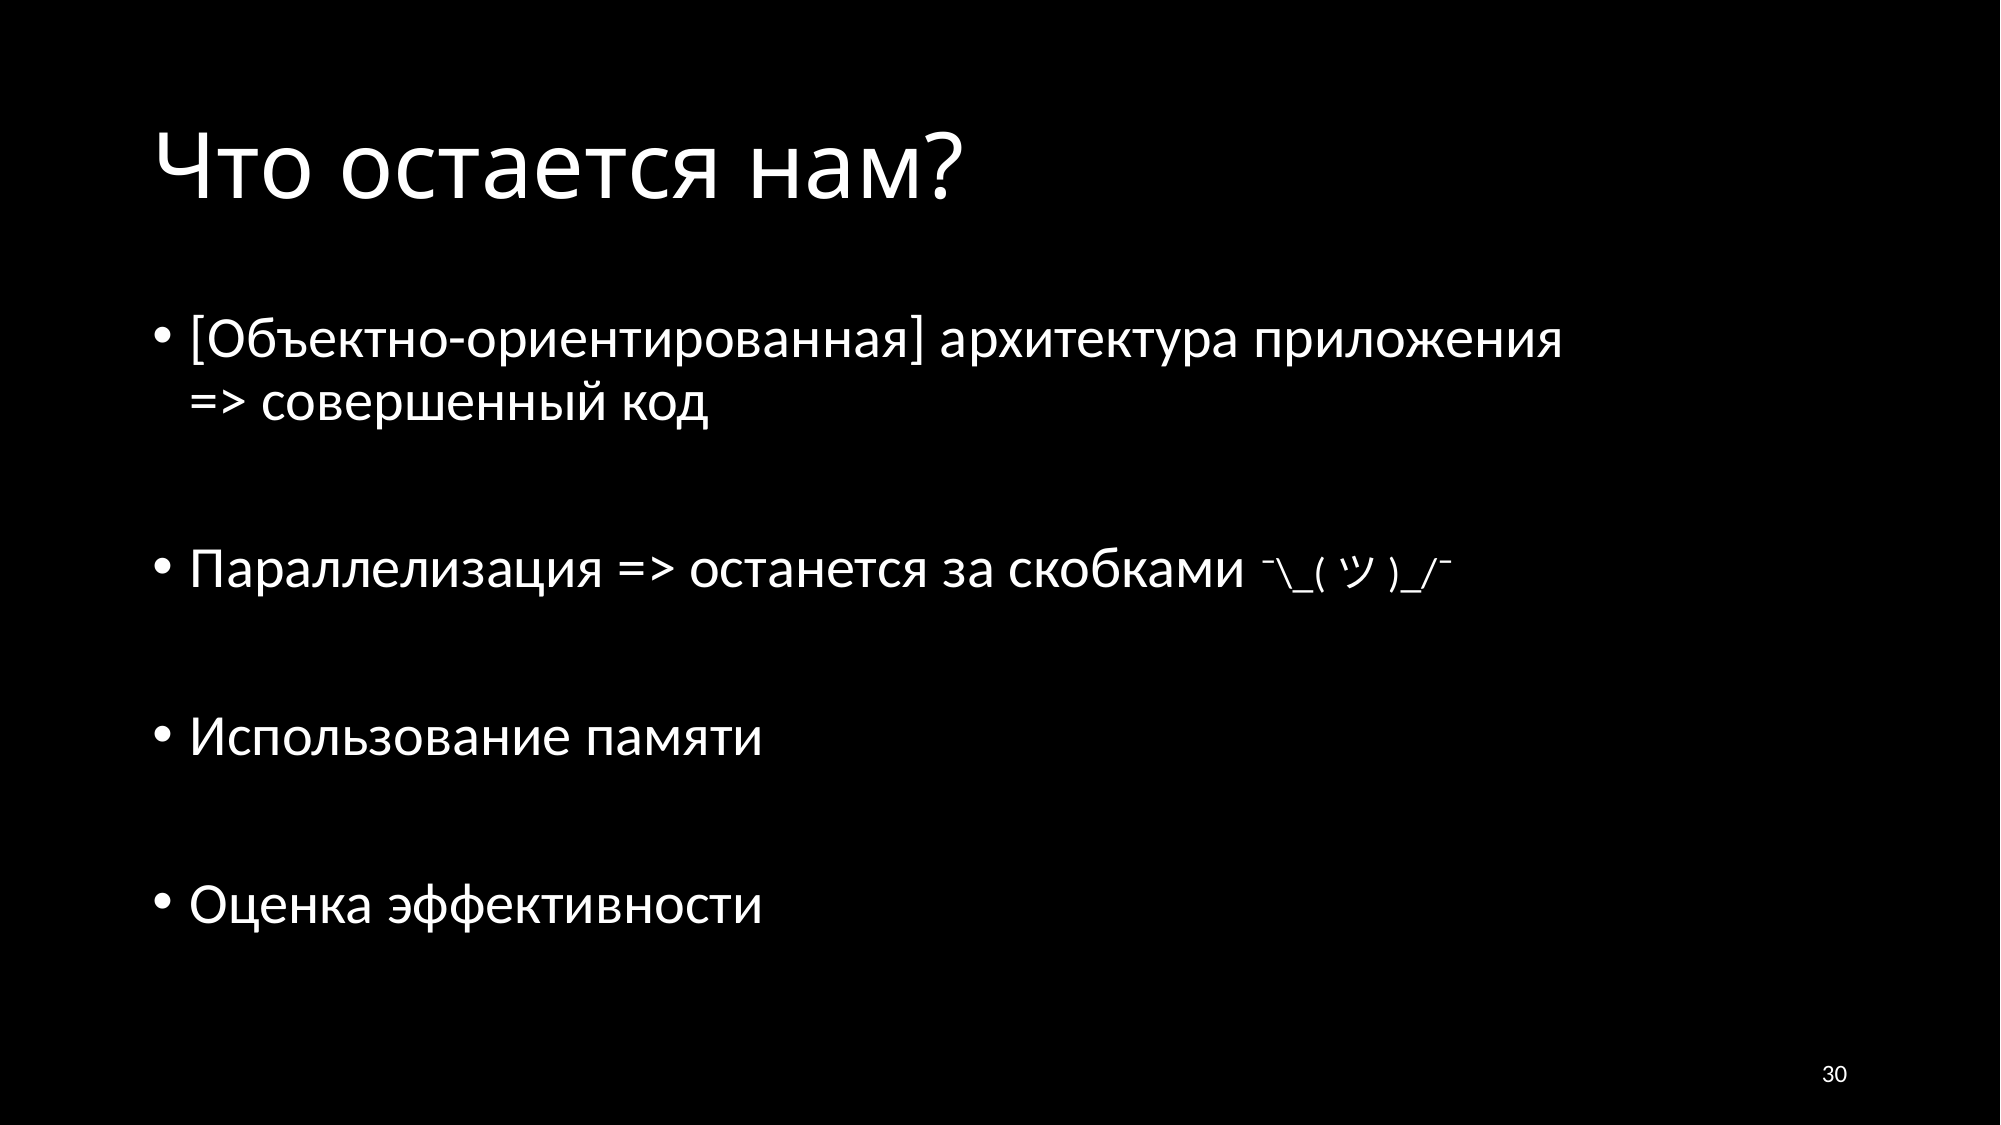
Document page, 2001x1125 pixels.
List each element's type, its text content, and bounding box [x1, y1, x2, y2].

slide_number 30 [1412, 1042, 1863, 1103]
title Что остается нам? [137, 59, 1863, 278]
list [Объектно-ориентированная] архитектура приложения => совершенный код Параллелизация => останется за скобками ¯\_(ツ)_/¯ Использование памяти Оценка эффективности [137, 299, 1863, 1014]
